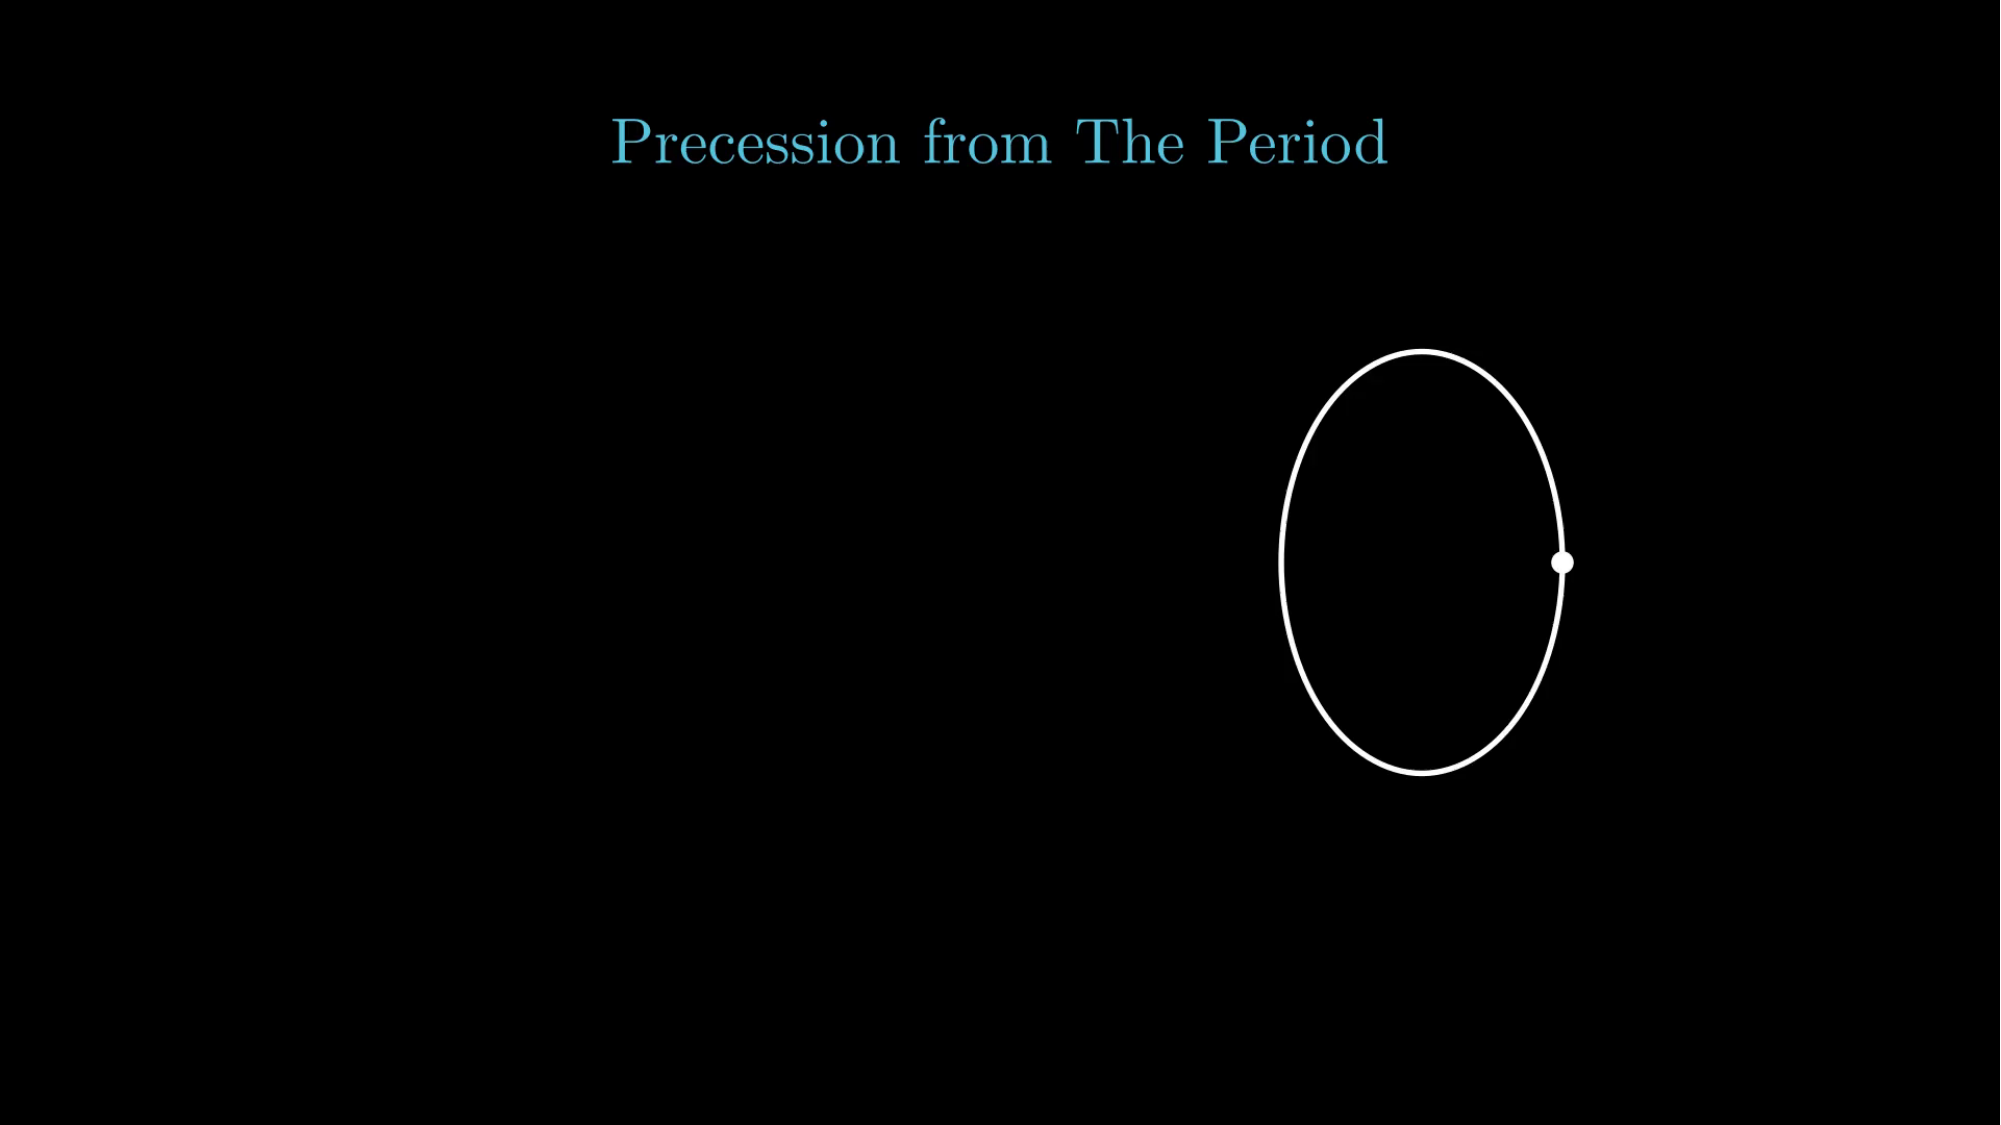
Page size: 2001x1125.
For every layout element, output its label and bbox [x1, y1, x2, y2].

text_box [0, 0, 2000, 1125]
